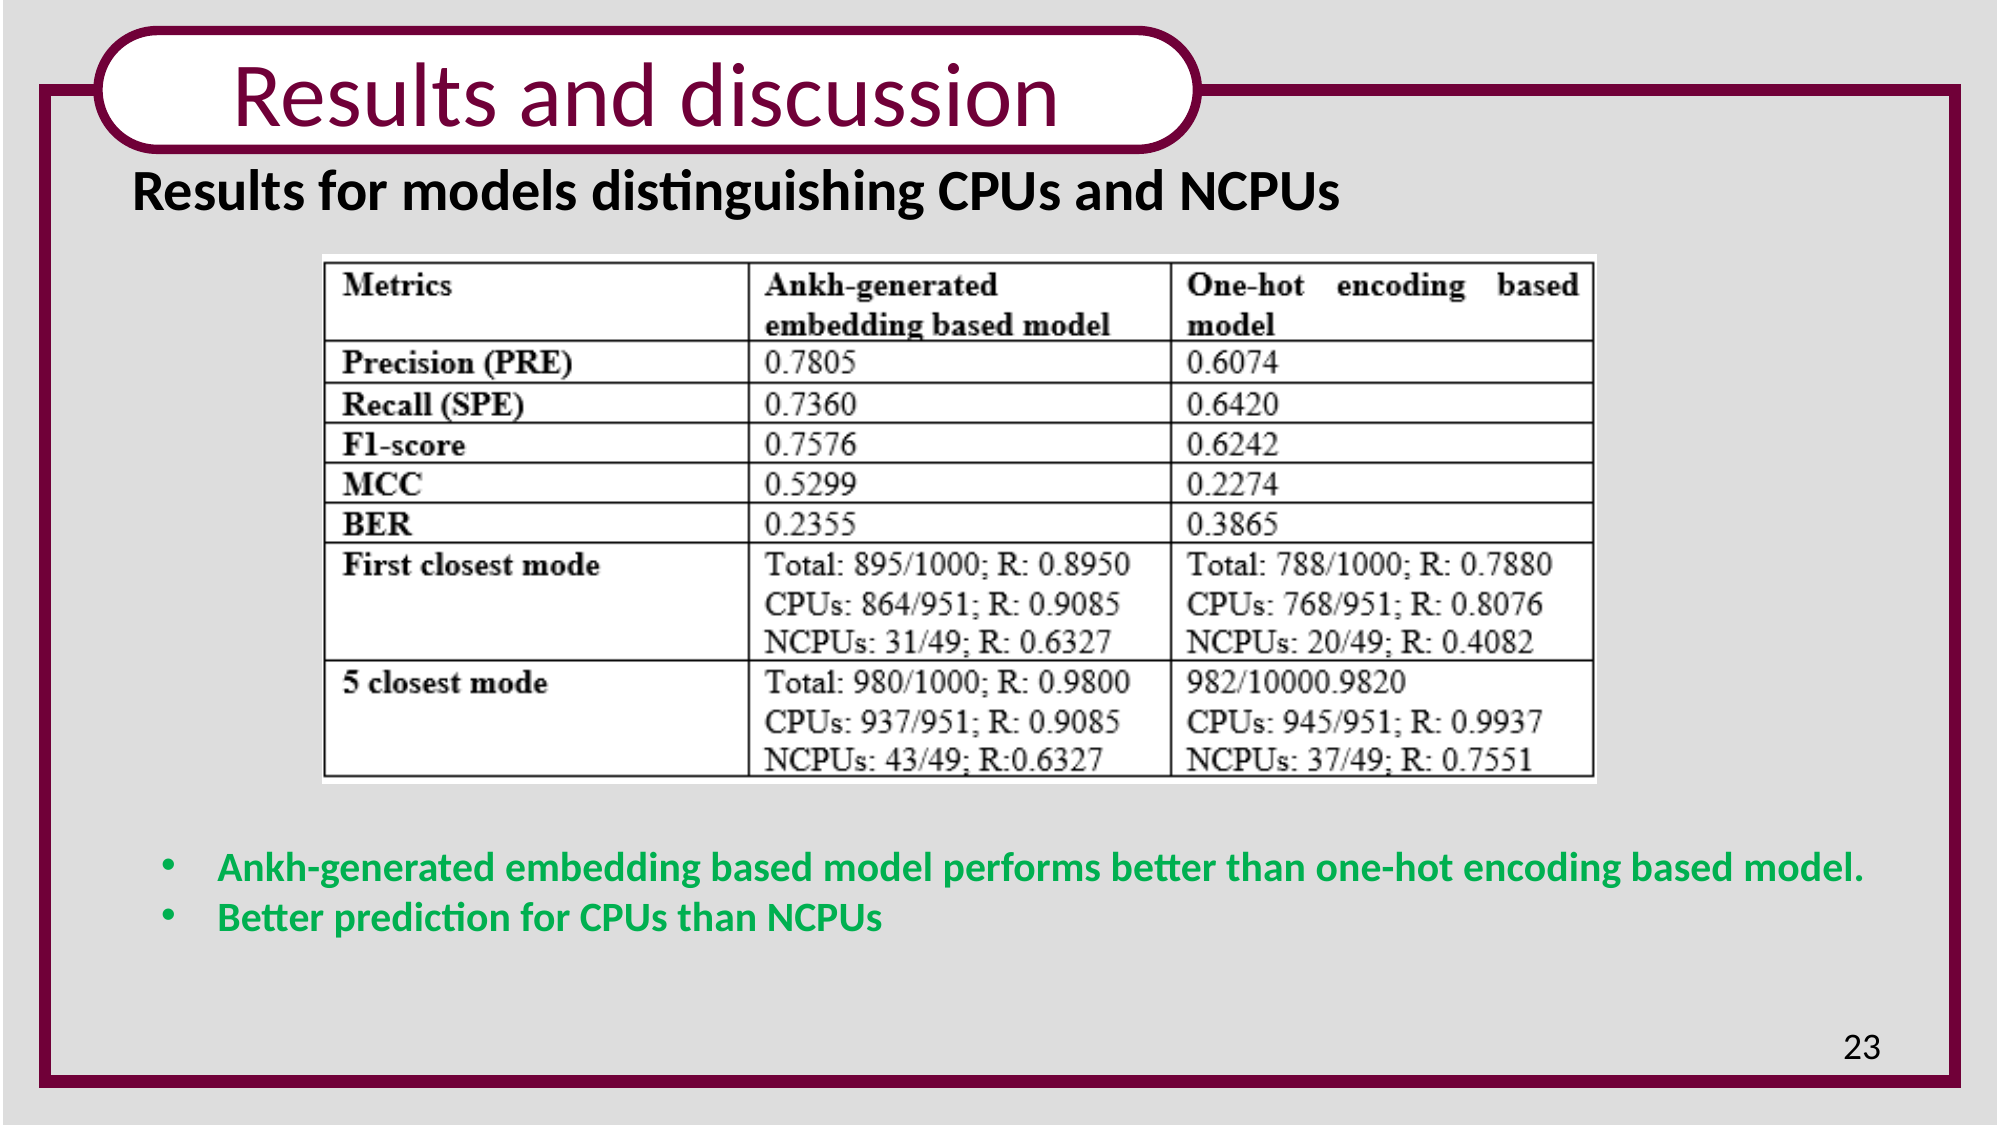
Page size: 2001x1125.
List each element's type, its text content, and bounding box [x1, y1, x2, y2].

picture [3, 0, 1997, 1125]
text_box [44, 89, 1956, 1083]
text_box Ankh-generated embedding based model performs better than one-hot encoding based model. Better prediction for CPUs than NCPUs [146, 832, 1888, 947]
text_box Results for models distinguishing CPUs and NCPUs [117, 144, 1725, 230]
text_box Results and discussion [96, 29, 1199, 144]
slide_number 23 [1828, 1014, 1940, 1075]
